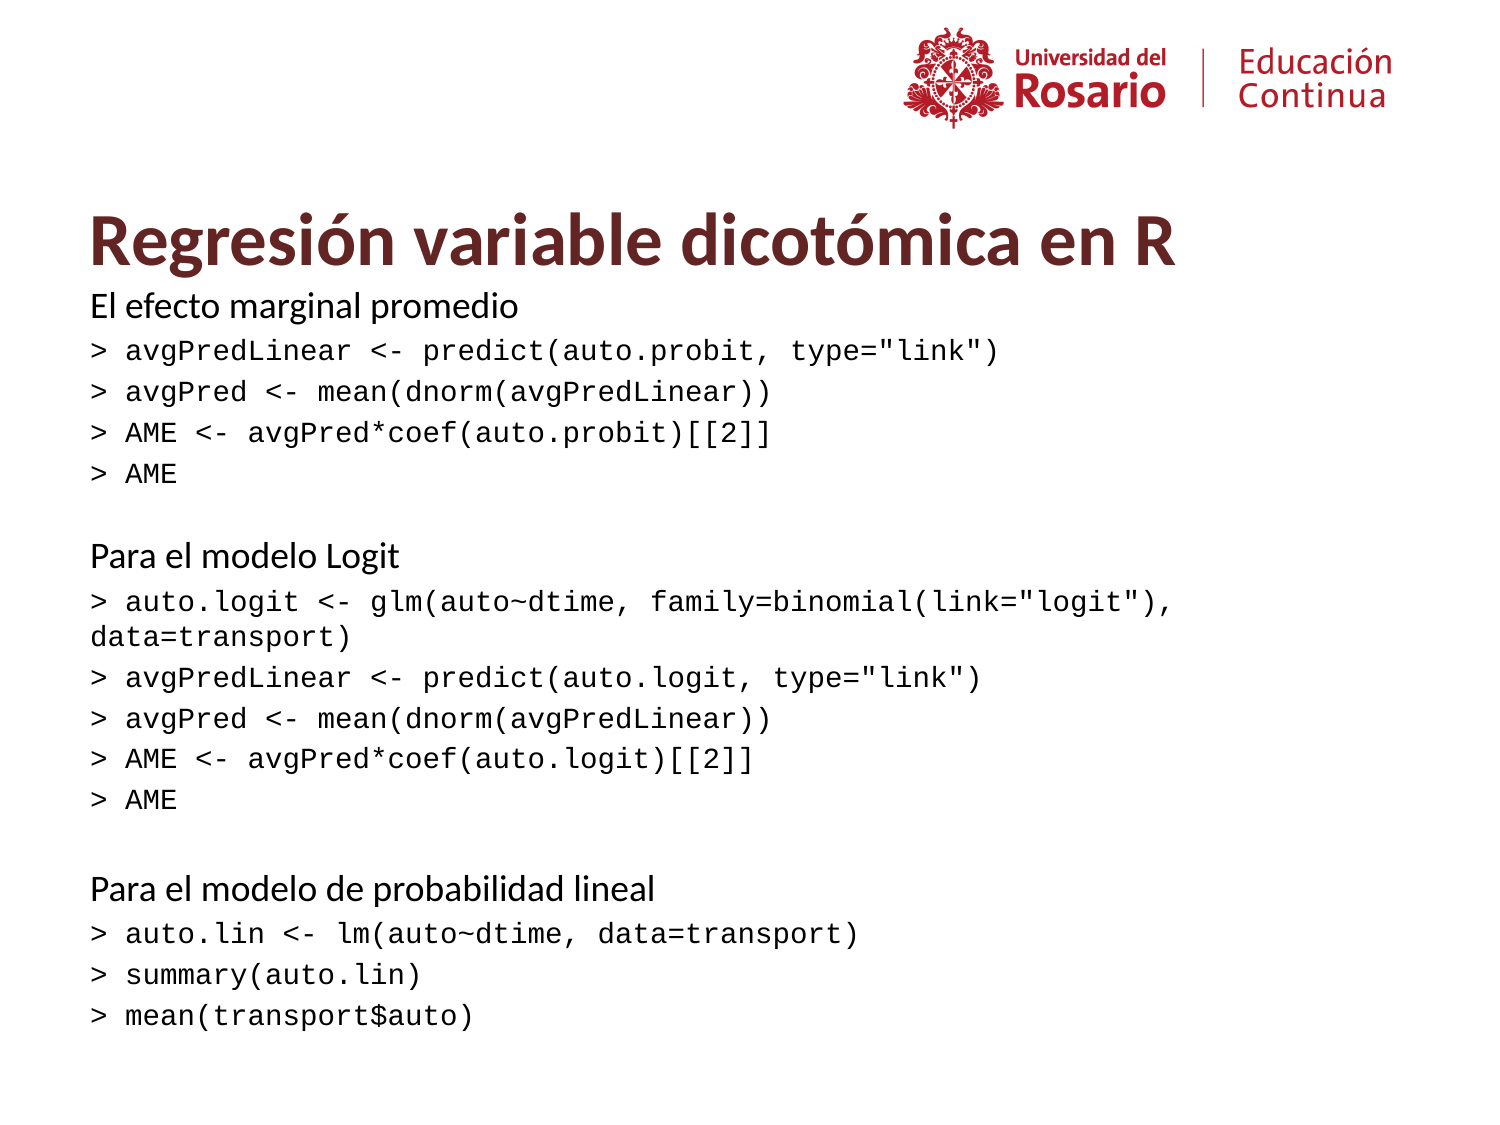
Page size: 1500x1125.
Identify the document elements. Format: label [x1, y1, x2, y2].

list [0, 0, 1499, 1076]
